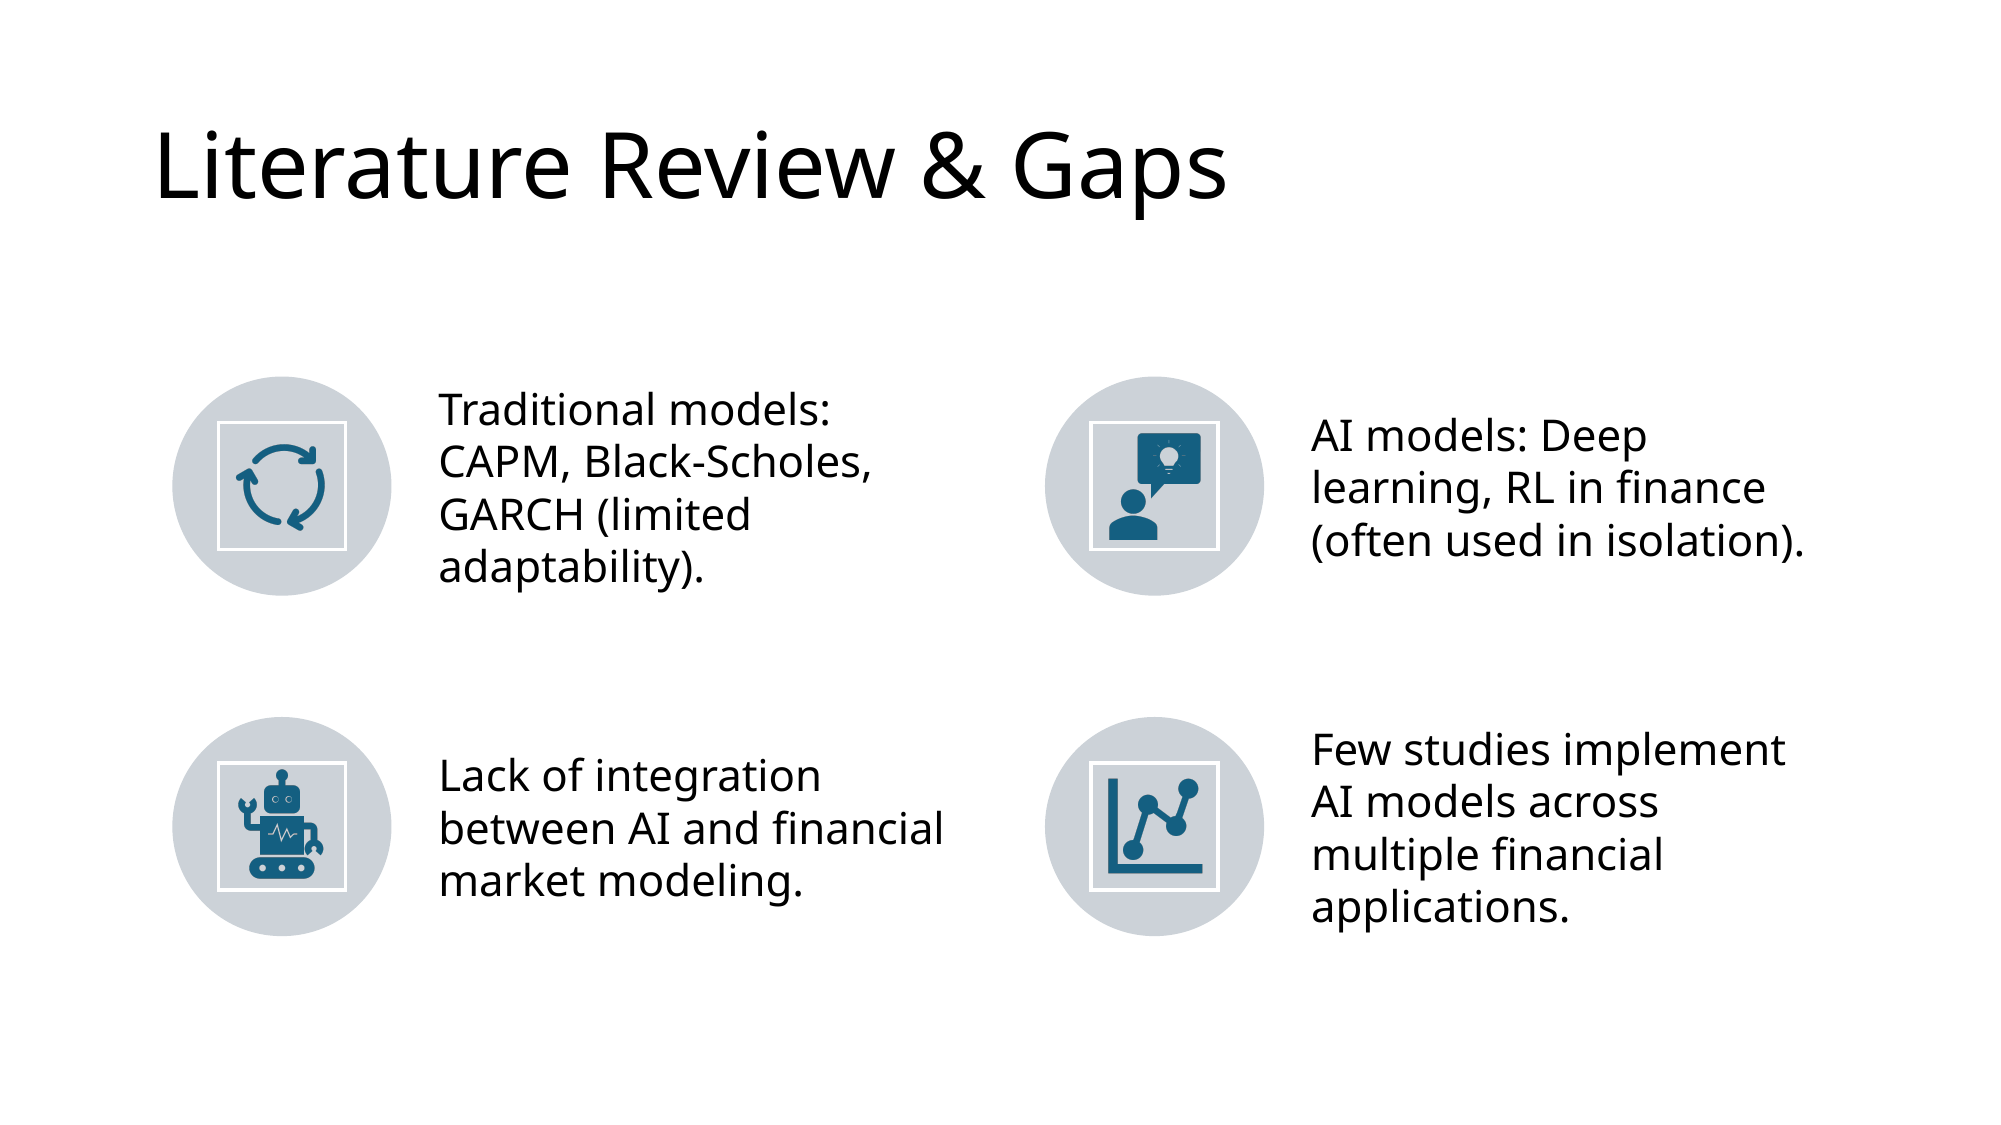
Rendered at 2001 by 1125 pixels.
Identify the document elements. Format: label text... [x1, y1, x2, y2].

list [136, 298, 1863, 1014]
title Literature Review & Gaps [137, 59, 1863, 278]
